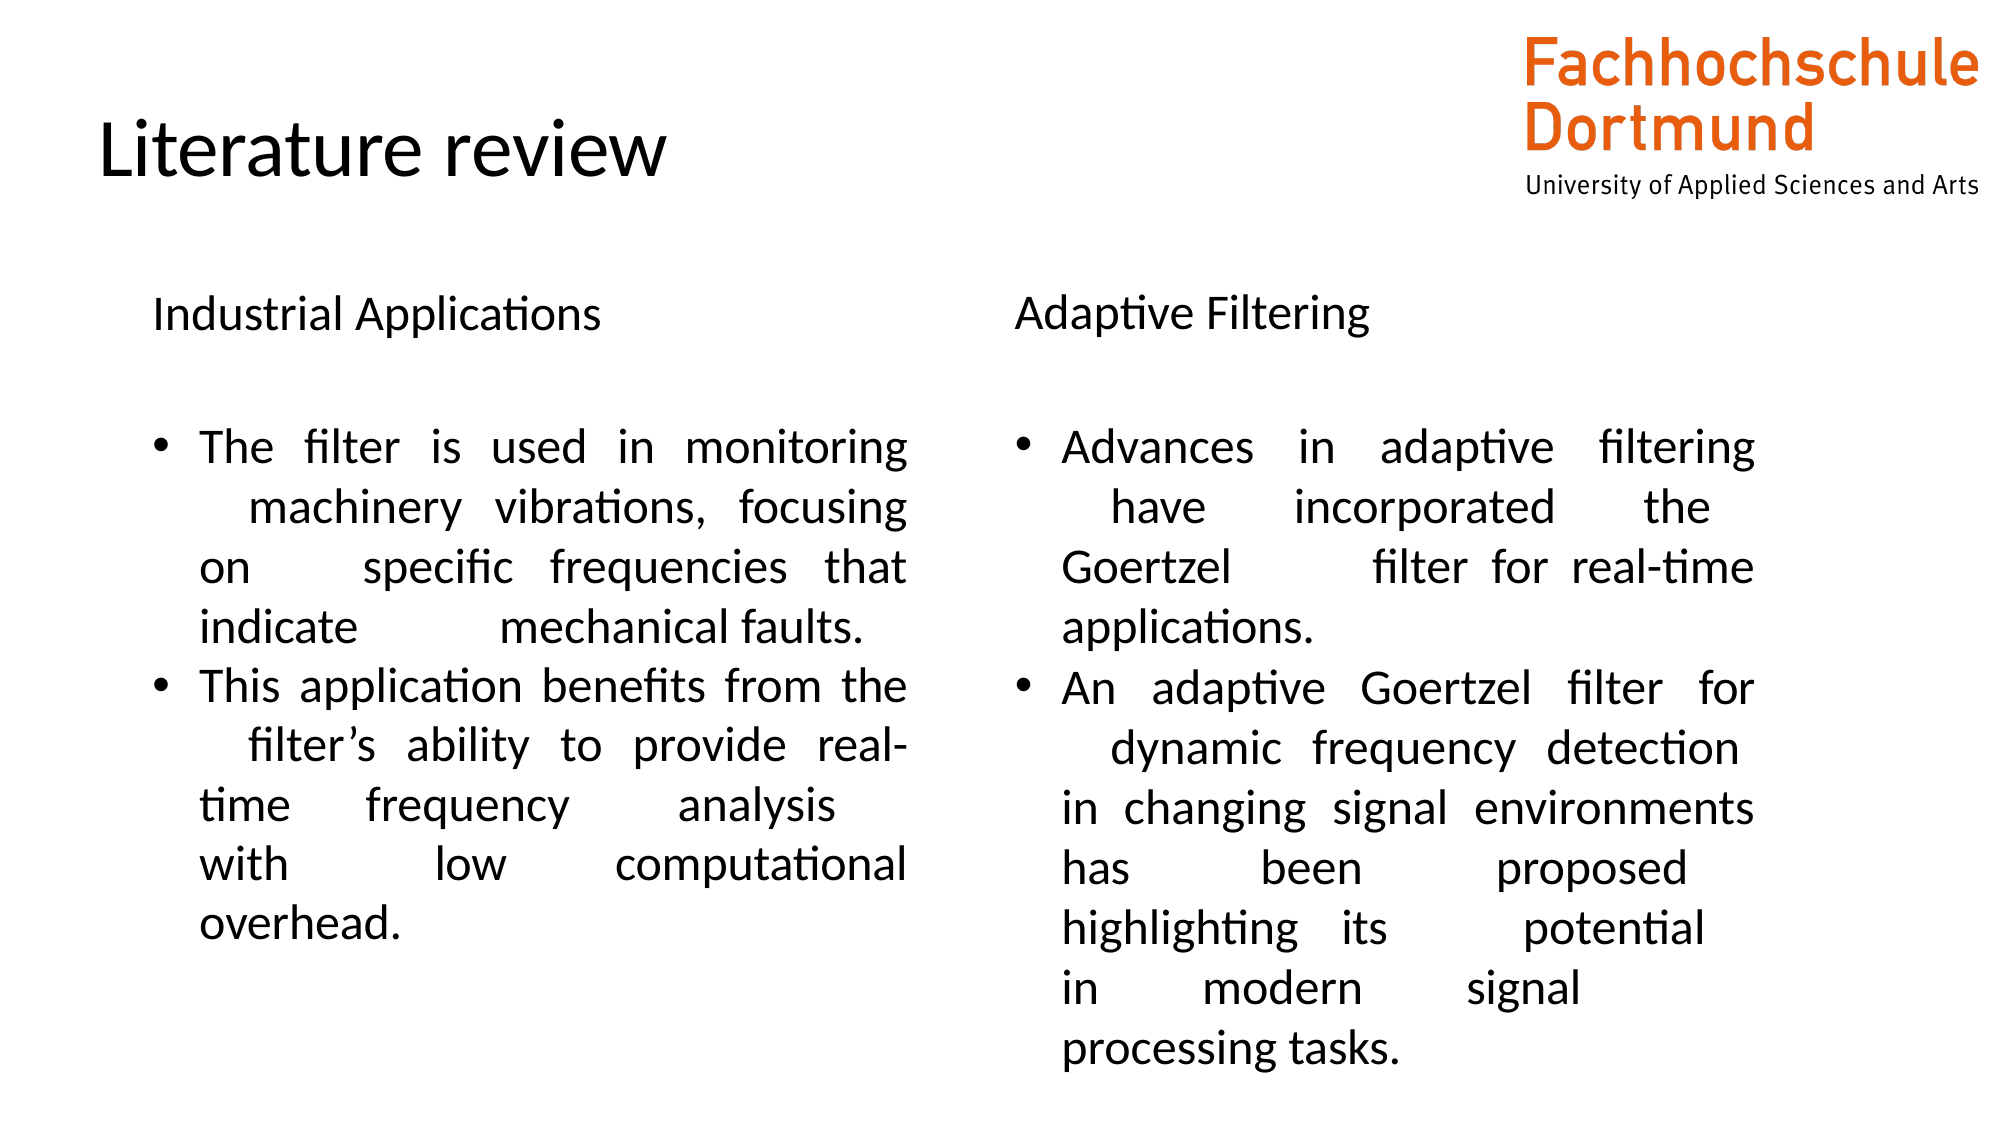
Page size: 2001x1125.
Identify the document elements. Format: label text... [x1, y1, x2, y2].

picture [1527, 36, 1978, 200]
title Literature review [88, 91, 1025, 281]
list Adaptive Filtering Advances in adaptive filtering have incorporated the Goertzel filter for real-time applications. An adaptive Goertzel filter for dynamic frequency detection in changing signal environments has been proposed highlighting its potential in modern signal processing tasks. [1012, 277, 1756, 1075]
list Industrial Applications The filter is used in monitoring machinery vibrations, focusing on specific frequencies that indicate mechanical faults. This application benefits from the filter’s ability to provide real-time frequency analysis with low computational overhead. [150, 281, 909, 952]
